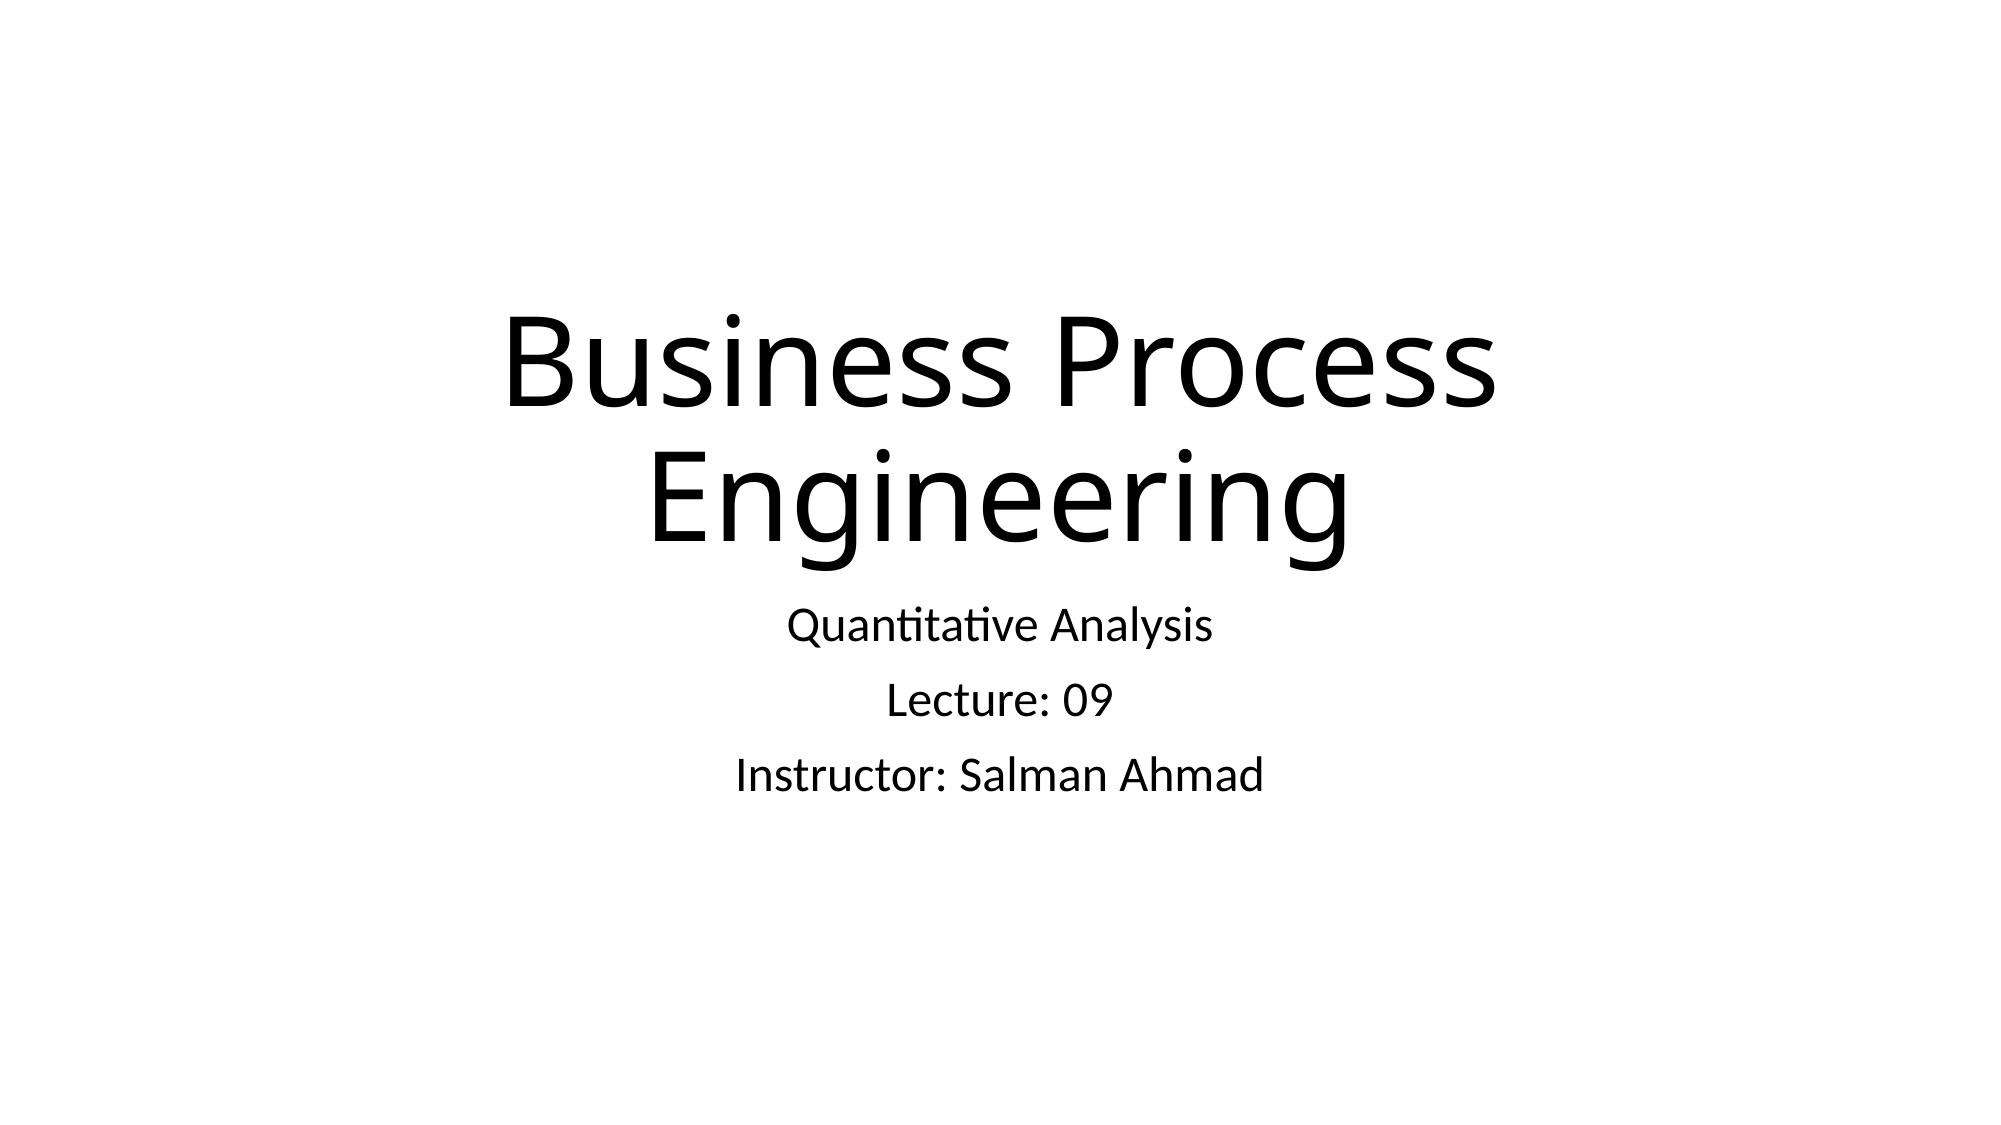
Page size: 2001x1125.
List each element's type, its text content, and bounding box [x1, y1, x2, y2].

subtitle Quantitative Analysis Lecture: 09 Instructor: Salman Ahmad [249, 590, 1750, 863]
title Business Process Engineering [249, 184, 1750, 576]
